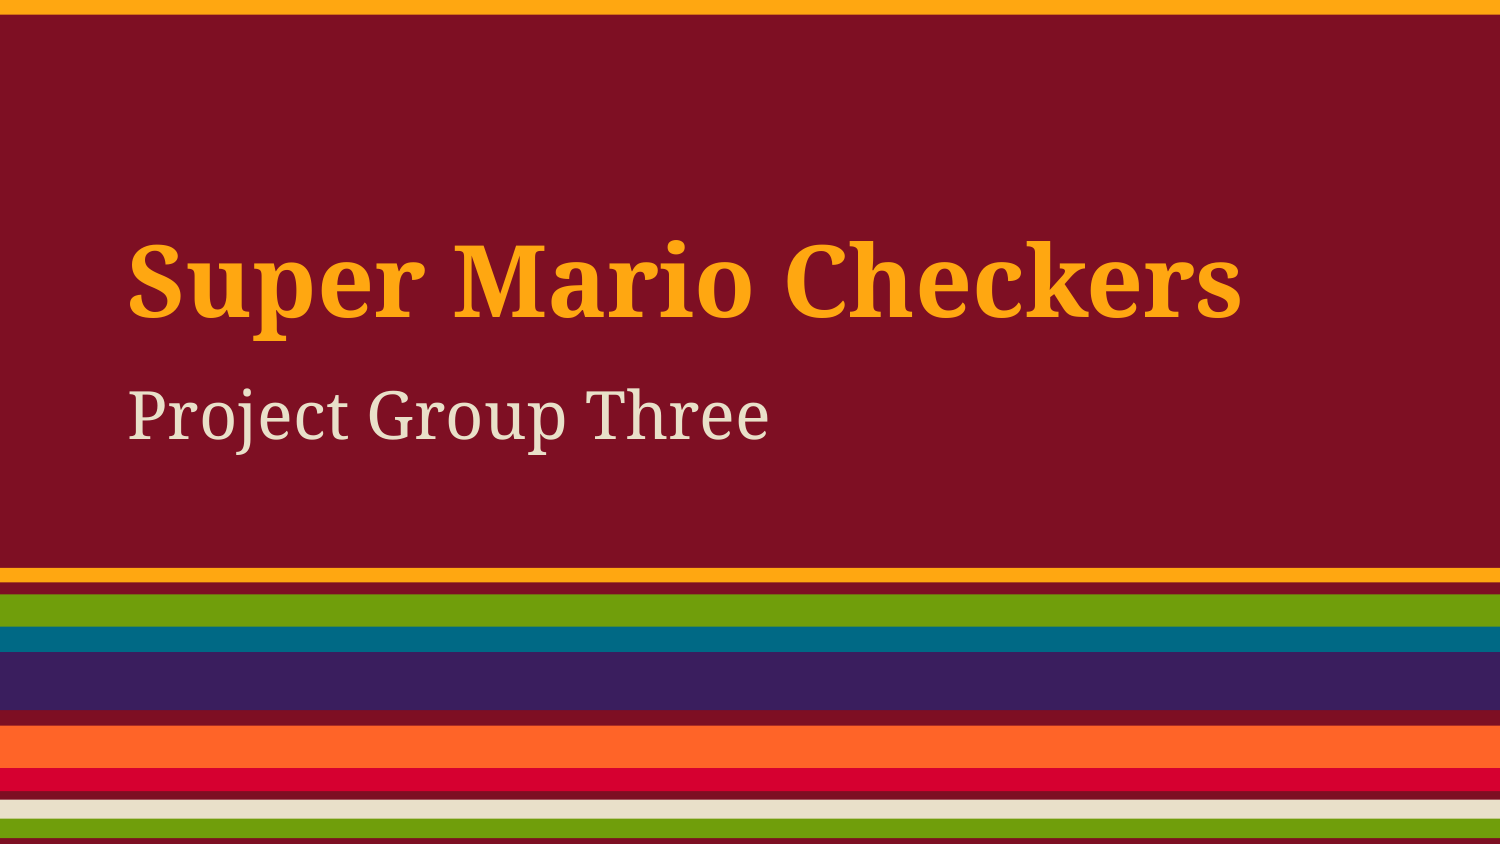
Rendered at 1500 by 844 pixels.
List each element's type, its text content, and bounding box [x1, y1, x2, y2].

title Super Mario Checkers [112, 171, 1388, 353]
subtitle Project Group Three [112, 358, 1388, 496]
